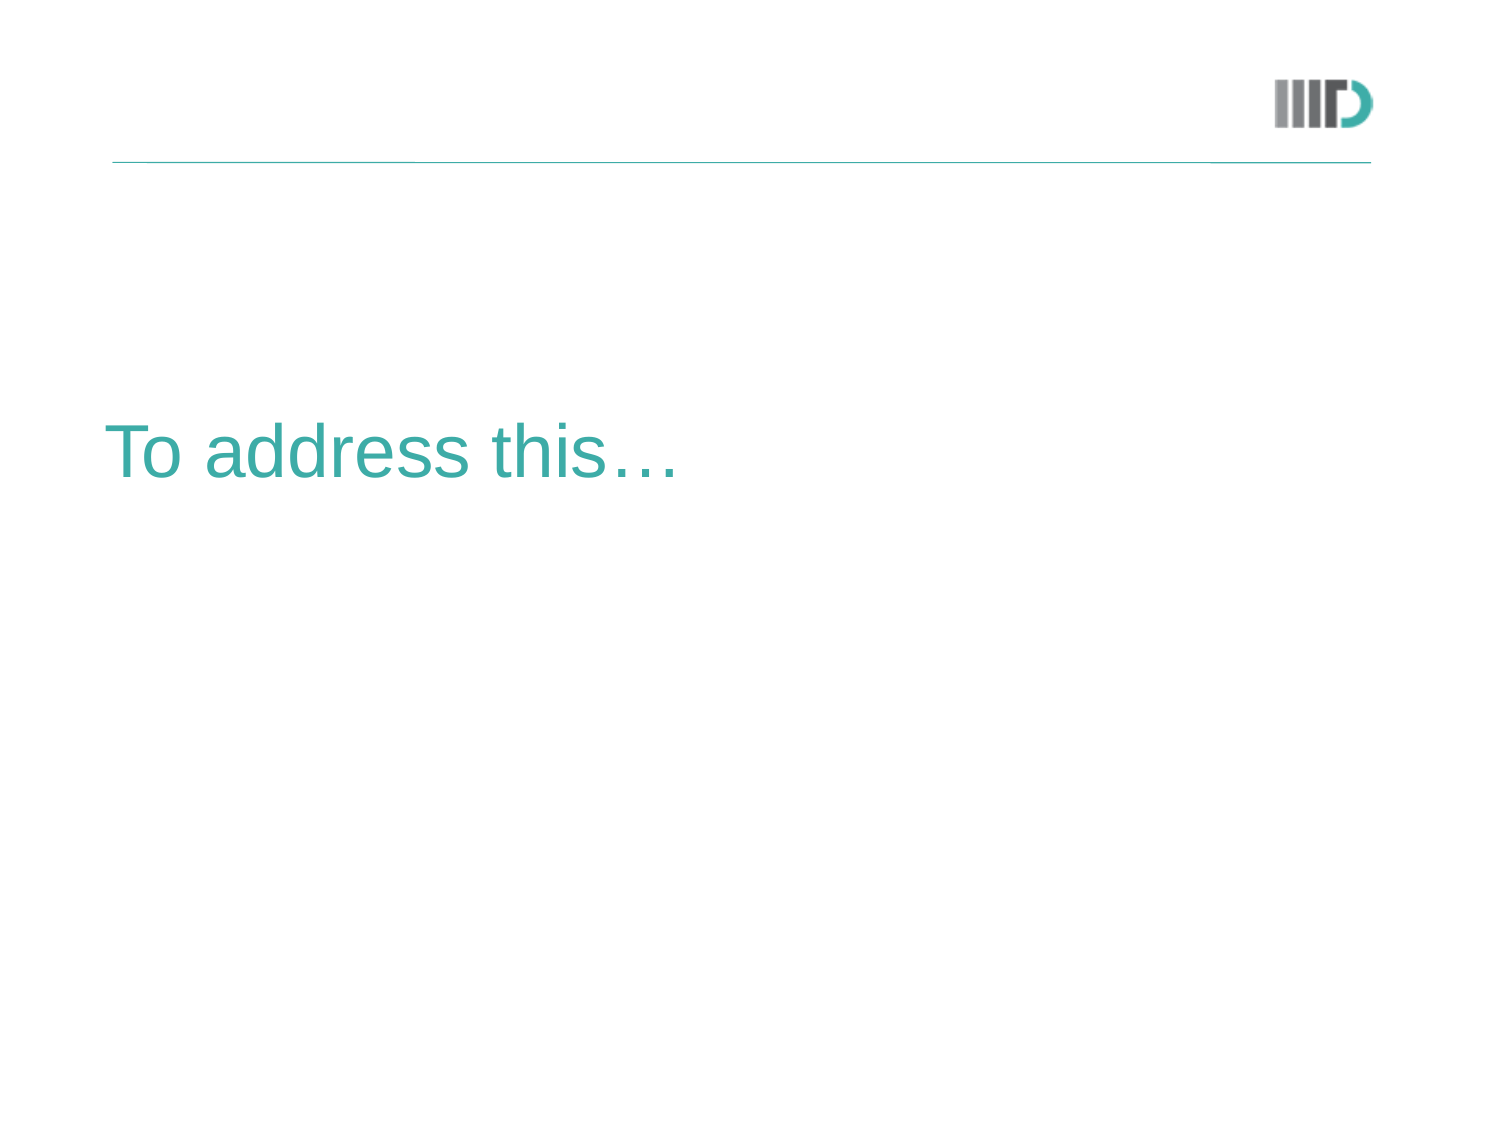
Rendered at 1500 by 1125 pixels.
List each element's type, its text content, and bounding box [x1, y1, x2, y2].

picture [1256, 67, 1388, 141]
title To address this… [89, 345, 1383, 563]
